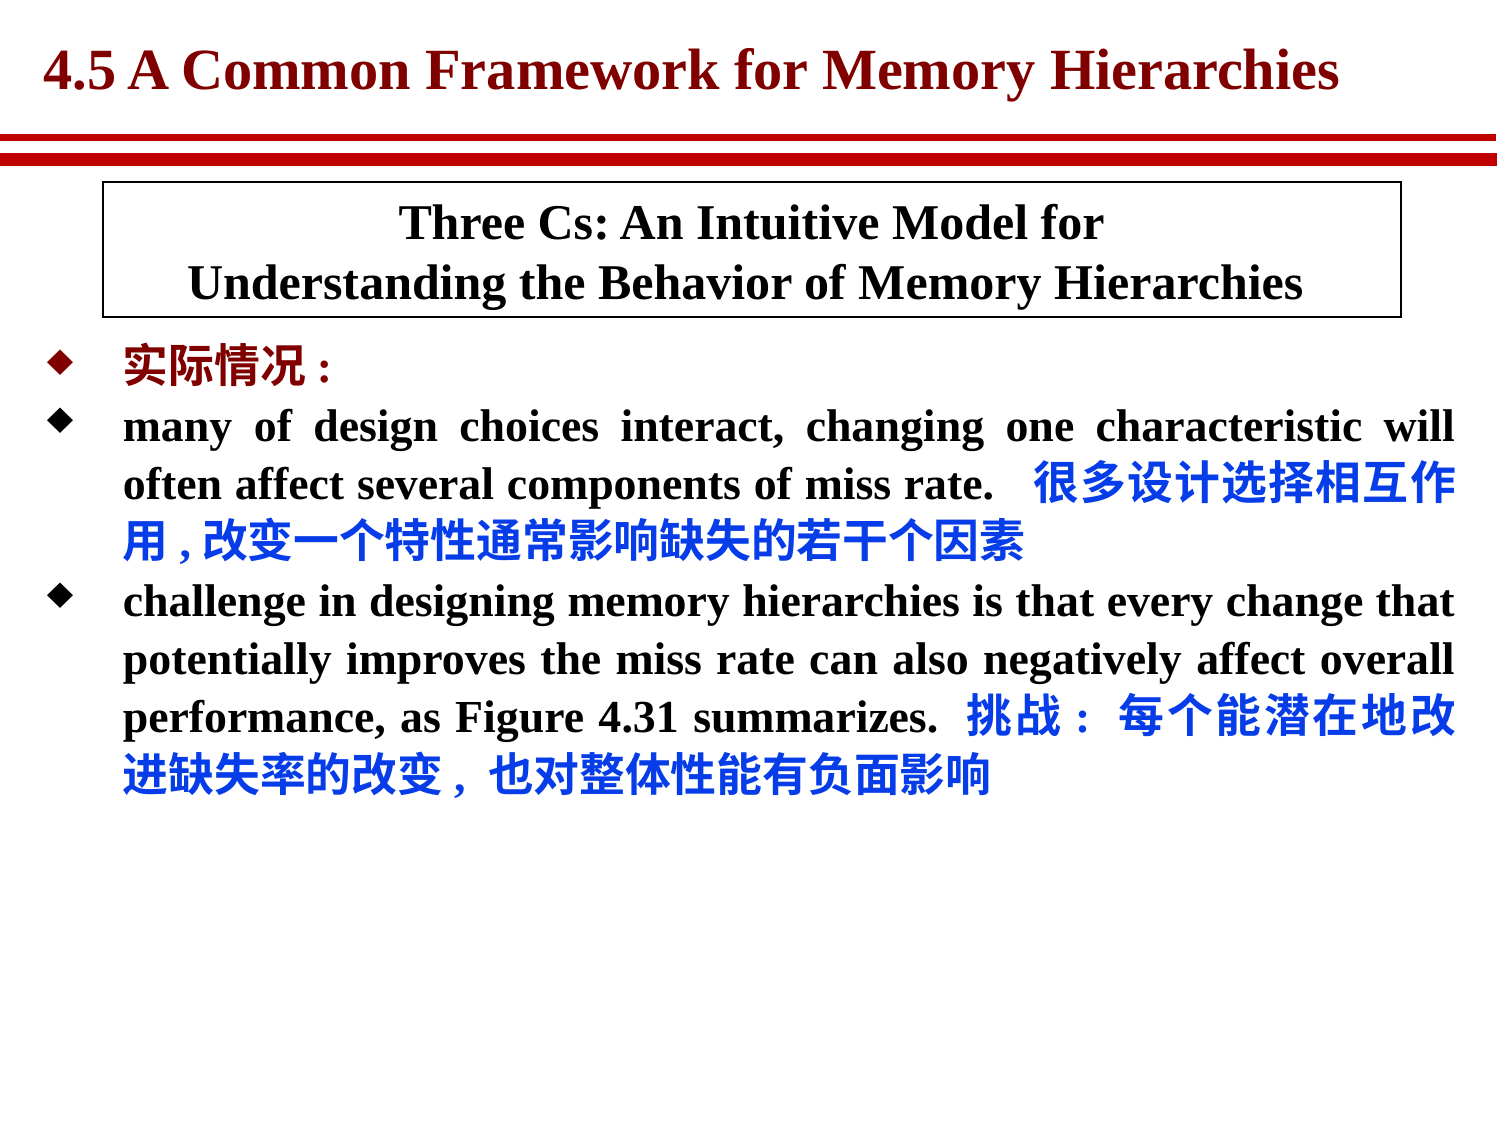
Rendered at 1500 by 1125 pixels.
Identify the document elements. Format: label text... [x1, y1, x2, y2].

text_box 实际情况: many of design choices interact, changing one characteristic will often affect several components of miss rate. 很多设计选择相互作用,改变一个特性通常影响缺失的若干个因素 challenge in designing memory hierarchies is that every change that potentially improves the miss rate can also negatively affect overall performance, as Figure 4.31 summarizes. 挑战: 每个能潜在地改进缺失率的改变, 也对整体性能有负面影响 [33, 326, 1471, 808]
text_box Three Cs: An Intuitive Model for Understanding the Behavior of Memory Hierarchies [102, 181, 1401, 318]
title 4.5 A Common Framework for Memory Hierarchies [33, 36, 1389, 107]
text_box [0, 137, 1498, 160]
